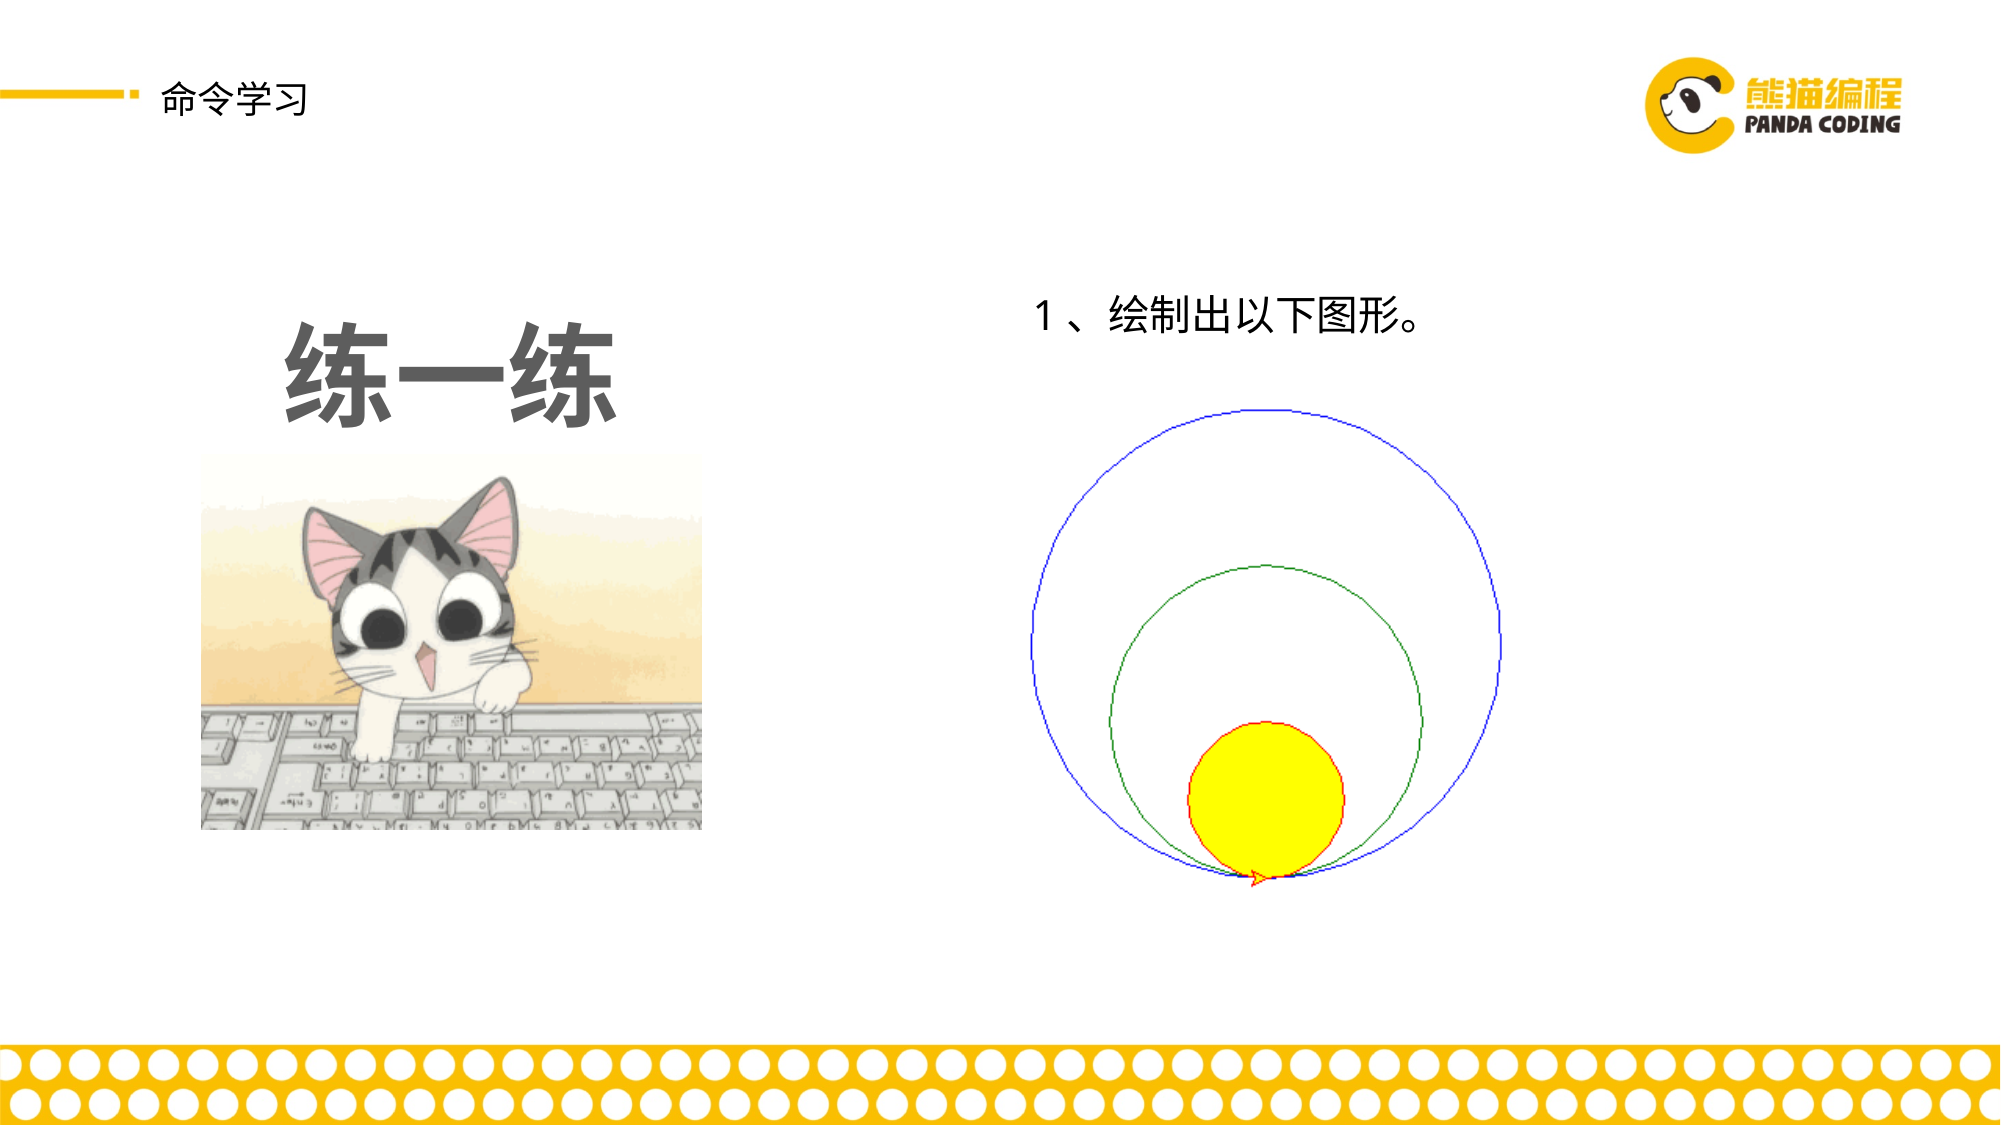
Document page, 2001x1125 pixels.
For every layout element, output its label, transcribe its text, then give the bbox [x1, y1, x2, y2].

text_box 1、绘制出以下图形。 [1017, 281, 1458, 347]
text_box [201, 298, 702, 830]
picture [0, 0, 2001, 1125]
text_box 命令学习 [145, 68, 758, 129]
